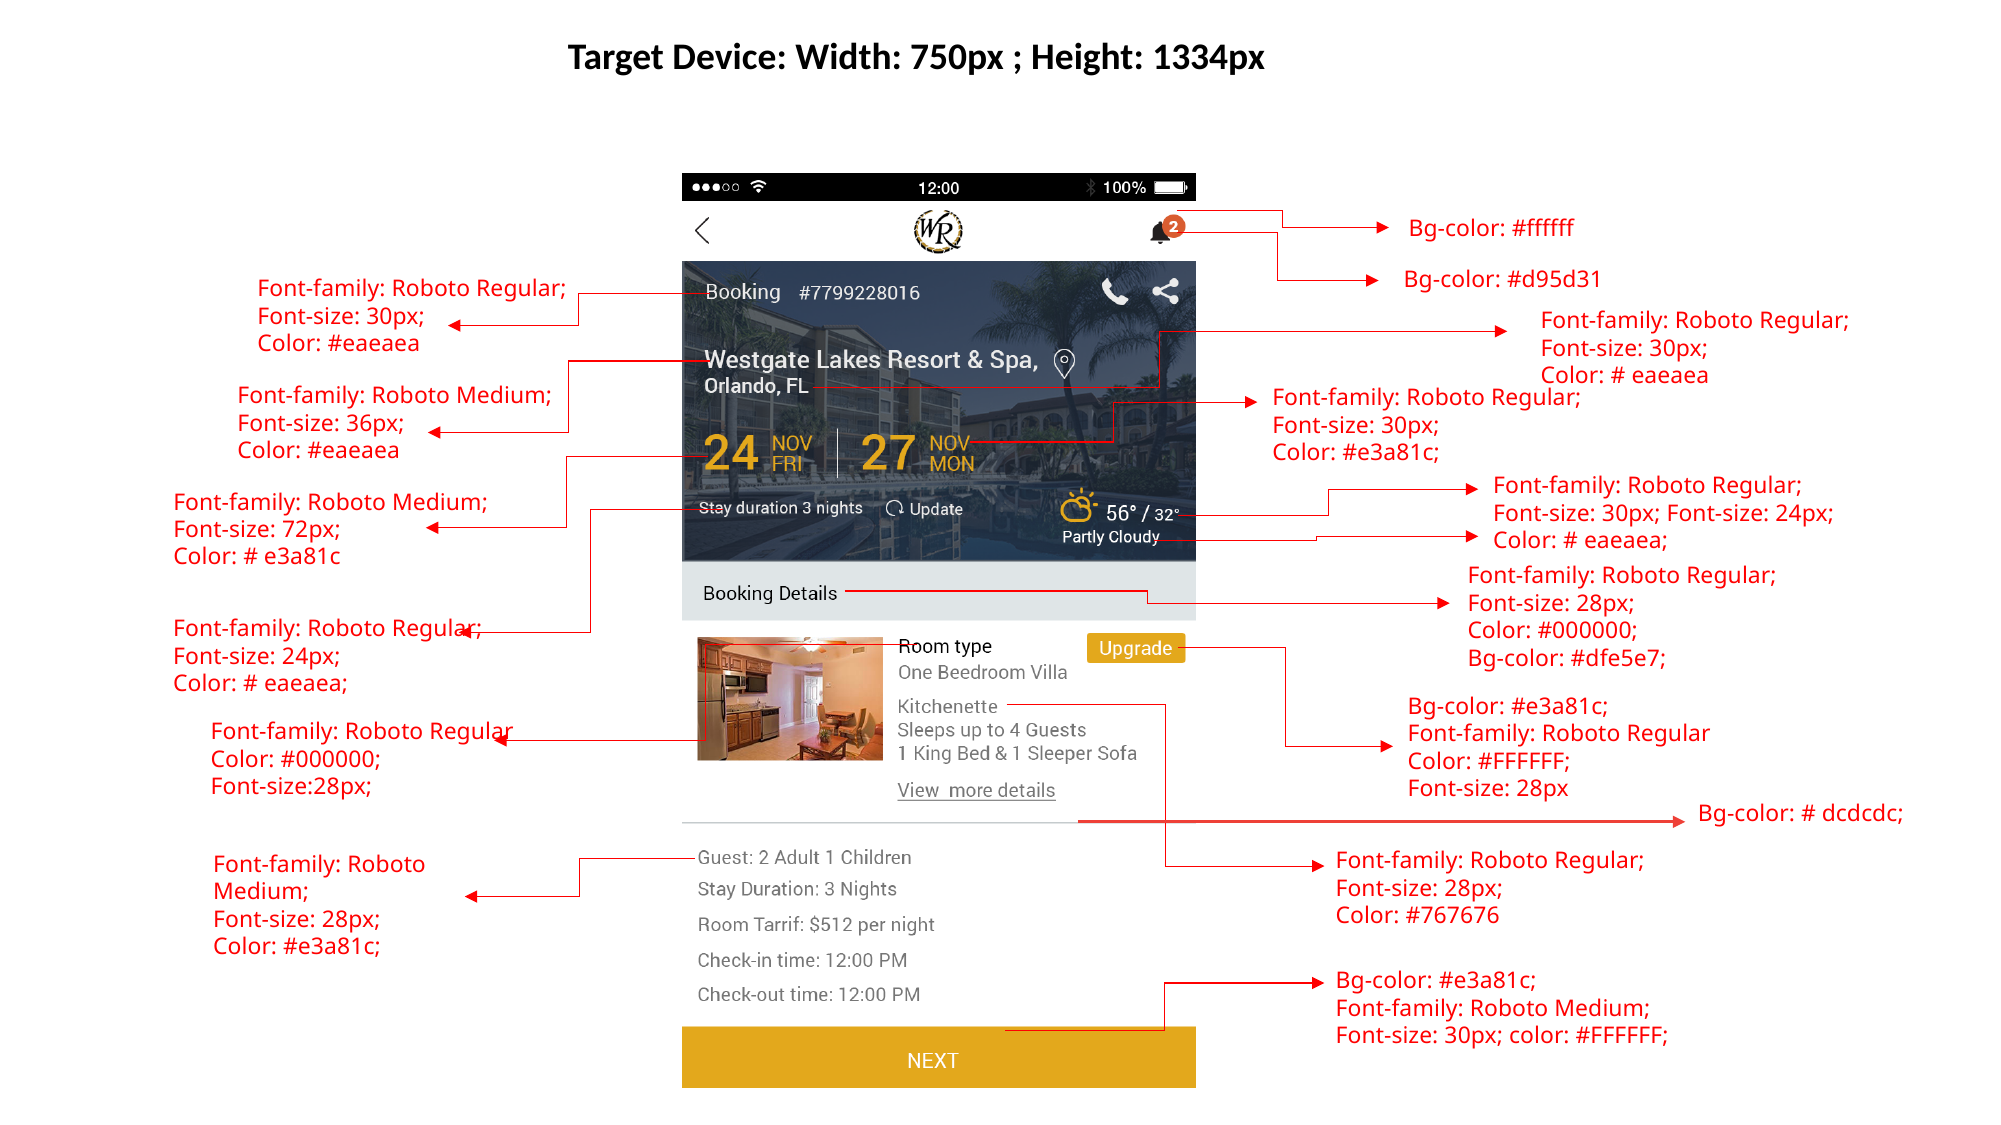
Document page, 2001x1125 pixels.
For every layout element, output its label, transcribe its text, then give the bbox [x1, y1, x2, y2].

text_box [1178, 647, 1393, 748]
text_box Font-family: Roboto Regular Color: #000000; Font-size:28px; [195, 709, 587, 807]
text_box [425, 456, 708, 528]
text_box Bg-color: # dcdcdc; [1683, 790, 2000, 834]
text_box Font-family: Roboto Regular; Font-size: 28px; Color: #767676 [1320, 838, 1754, 936]
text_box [969, 402, 1258, 443]
text_box Font-family: Roboto Regular; Font-size: 30px; Color: # eaeaea [1525, 298, 1959, 396]
text_box Font-family: Roboto Regular; Font-size: 30px; Color: #eaeaea [242, 266, 675, 364]
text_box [812, 331, 1508, 388]
text_box Font-family: Roboto Regular; Font-size: 24px; Color: # eaeaea; [158, 606, 591, 704]
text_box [458, 509, 723, 633]
text_box Font-family: Roboto Regular; Font-size: 30px; Color: #e3a81c; [1257, 375, 1690, 473]
text_box Bg-color: #ffffff [1393, 206, 1826, 249]
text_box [1153, 536, 1479, 541]
text_box Font-family: Roboto Regular; Font-size: 30px; Font-size: 24px; Color: # eaeaea; [1478, 463, 1911, 561]
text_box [447, 293, 710, 326]
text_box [844, 591, 1450, 604]
text_box Target Device: Width: 750px ; Height: 1334px [553, 24, 1457, 85]
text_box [1005, 982, 1325, 1031]
text_box Font-family: Roboto Medium; Font-size: 72px; Color: # e3a81c [158, 479, 458, 577]
text_box Font-family: Roboto Medium; Font-size: 36px; Color: #eaeaea [222, 373, 655, 471]
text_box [464, 858, 695, 897]
picture [681, 173, 1196, 1088]
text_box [1178, 489, 1479, 516]
text_box Font-family: Roboto Medium; Font-size: 28px; Color: #e3a81c; [198, 841, 529, 967]
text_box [1006, 704, 1325, 867]
text_box Bg-color: #e3a81c; Font-family: Roboto Regular Color: #FFFFFF; Font-size: 28px [1392, 684, 1784, 809]
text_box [1176, 232, 1379, 281]
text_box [427, 360, 710, 433]
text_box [1176, 210, 1389, 228]
text_box Bg-color: #e3a81c; Font-family: Roboto Medium; Font-size: 30px; color: #FFFFFF; [1320, 958, 1866, 1056]
text_box Bg-color: #d95d31 [1388, 256, 1822, 299]
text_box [494, 644, 917, 741]
text_box Font-family: Roboto Regular; Font-size: 28px; Color: #000000; Bg-color: #dfe5e7; [1452, 553, 1885, 679]
